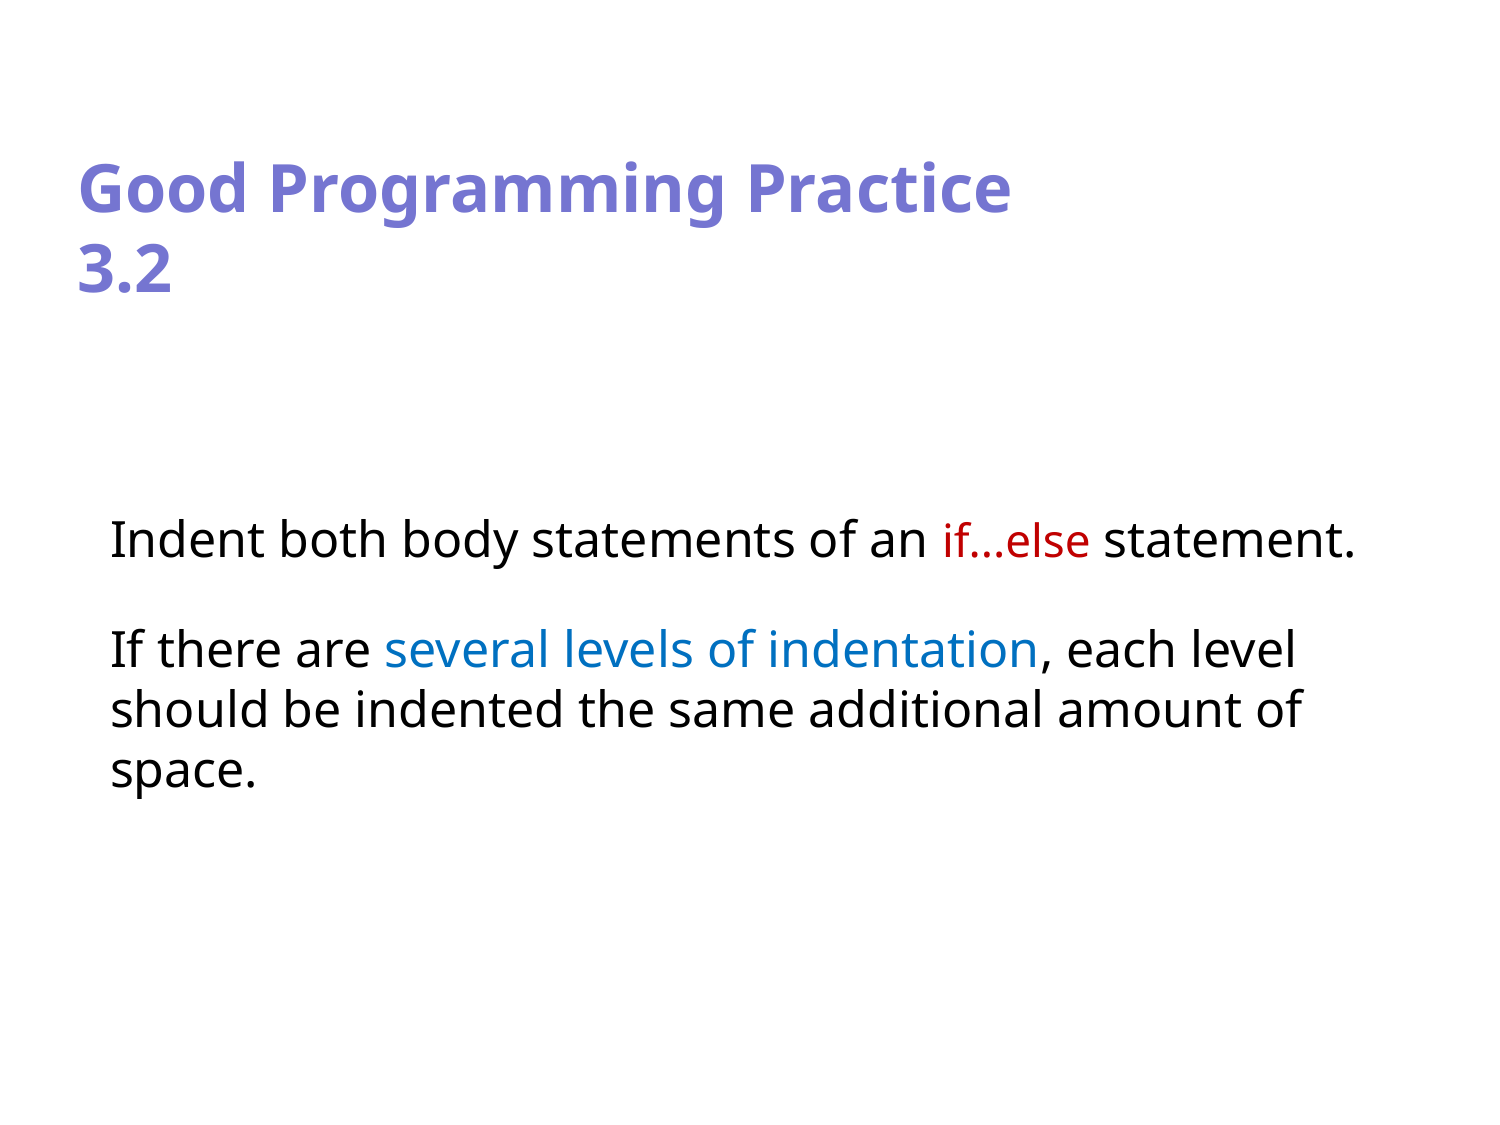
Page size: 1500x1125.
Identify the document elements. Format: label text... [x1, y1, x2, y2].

title Good Programming Practice 3.2 [62, 138, 1138, 341]
list Indent both body statements of an if...else statement. If there are several levels of indentation, each level should be indented the same additional amount of space. [95, 500, 1405, 751]
